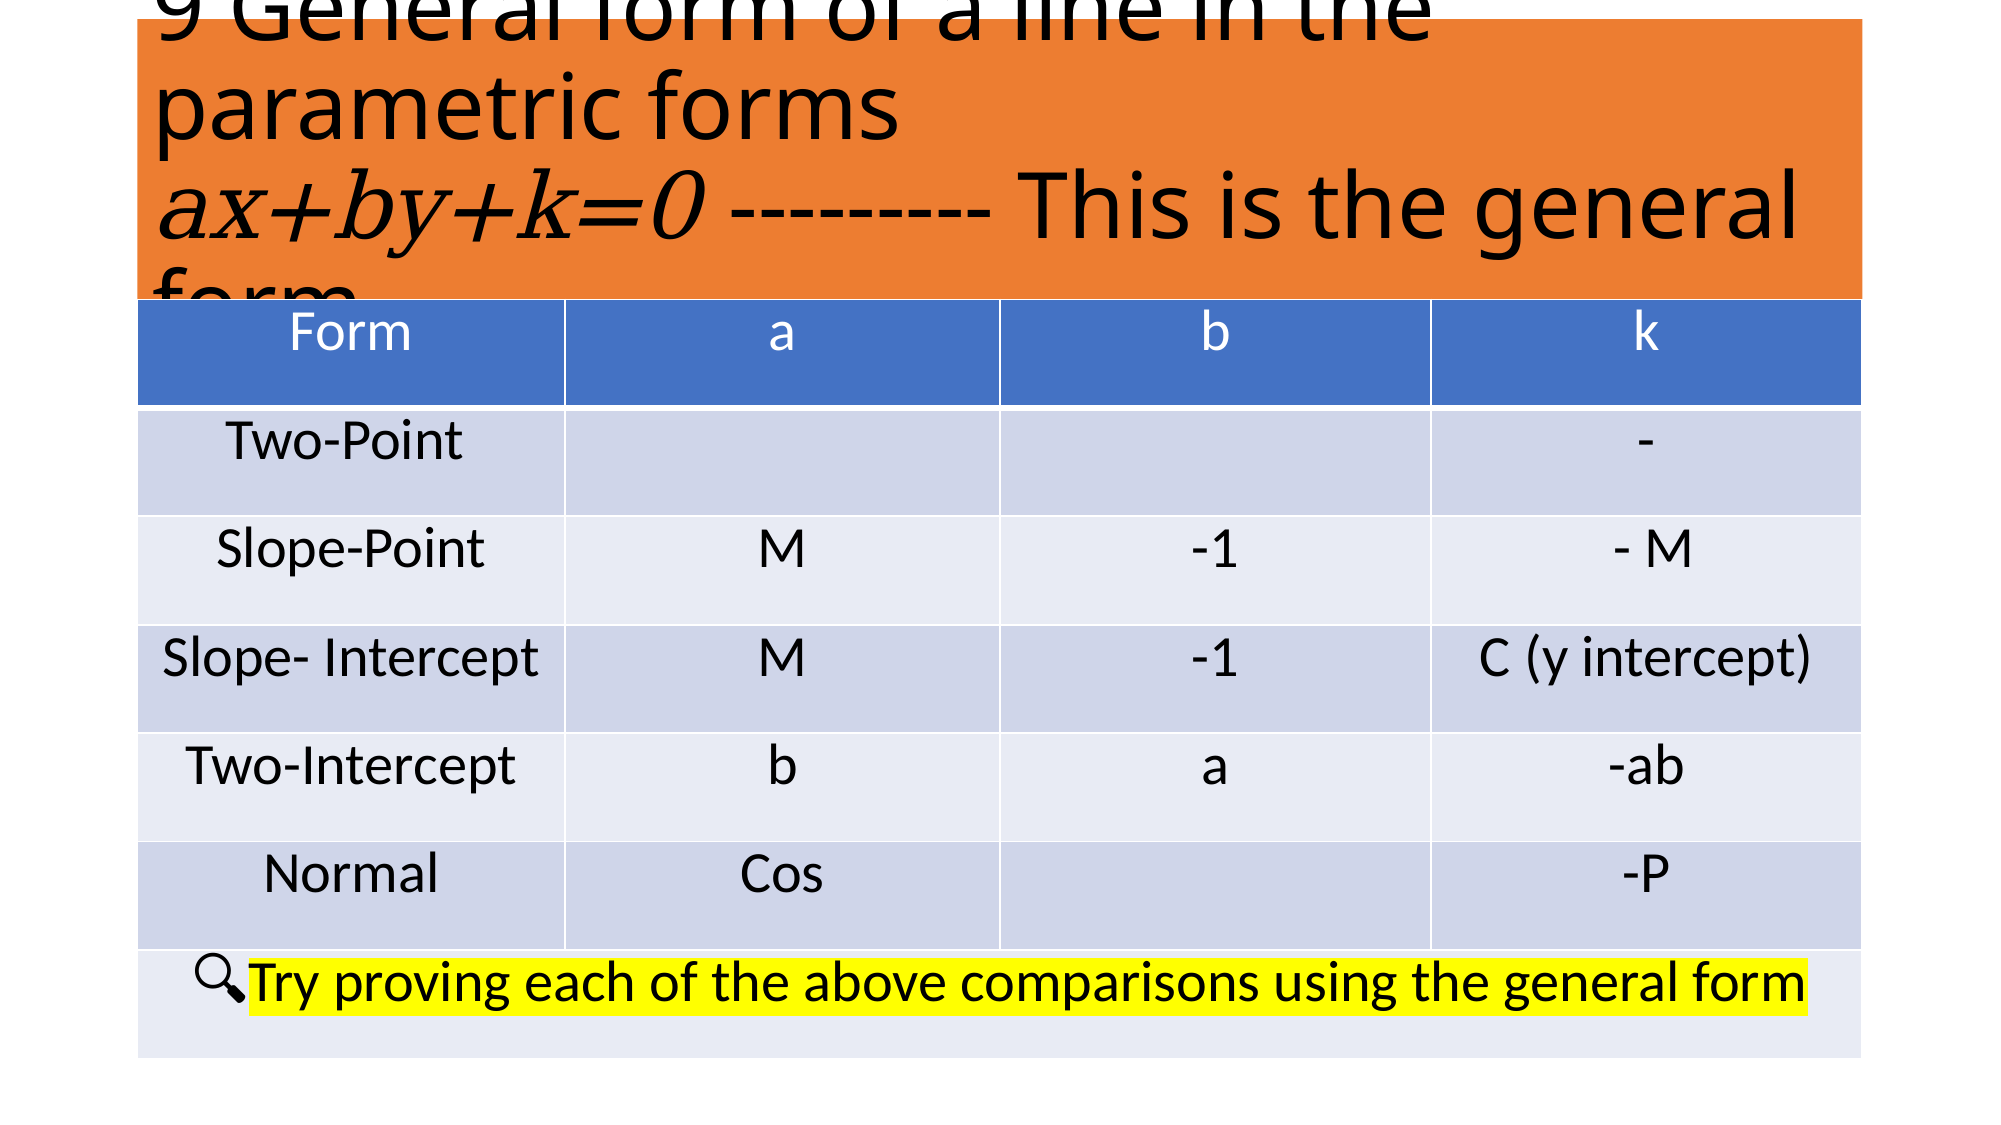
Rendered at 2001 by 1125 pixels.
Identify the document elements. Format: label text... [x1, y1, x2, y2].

title 9 General form of a line in the parametric forms ax+by+k=0 --------- This is the general form [137, 19, 1863, 299]
